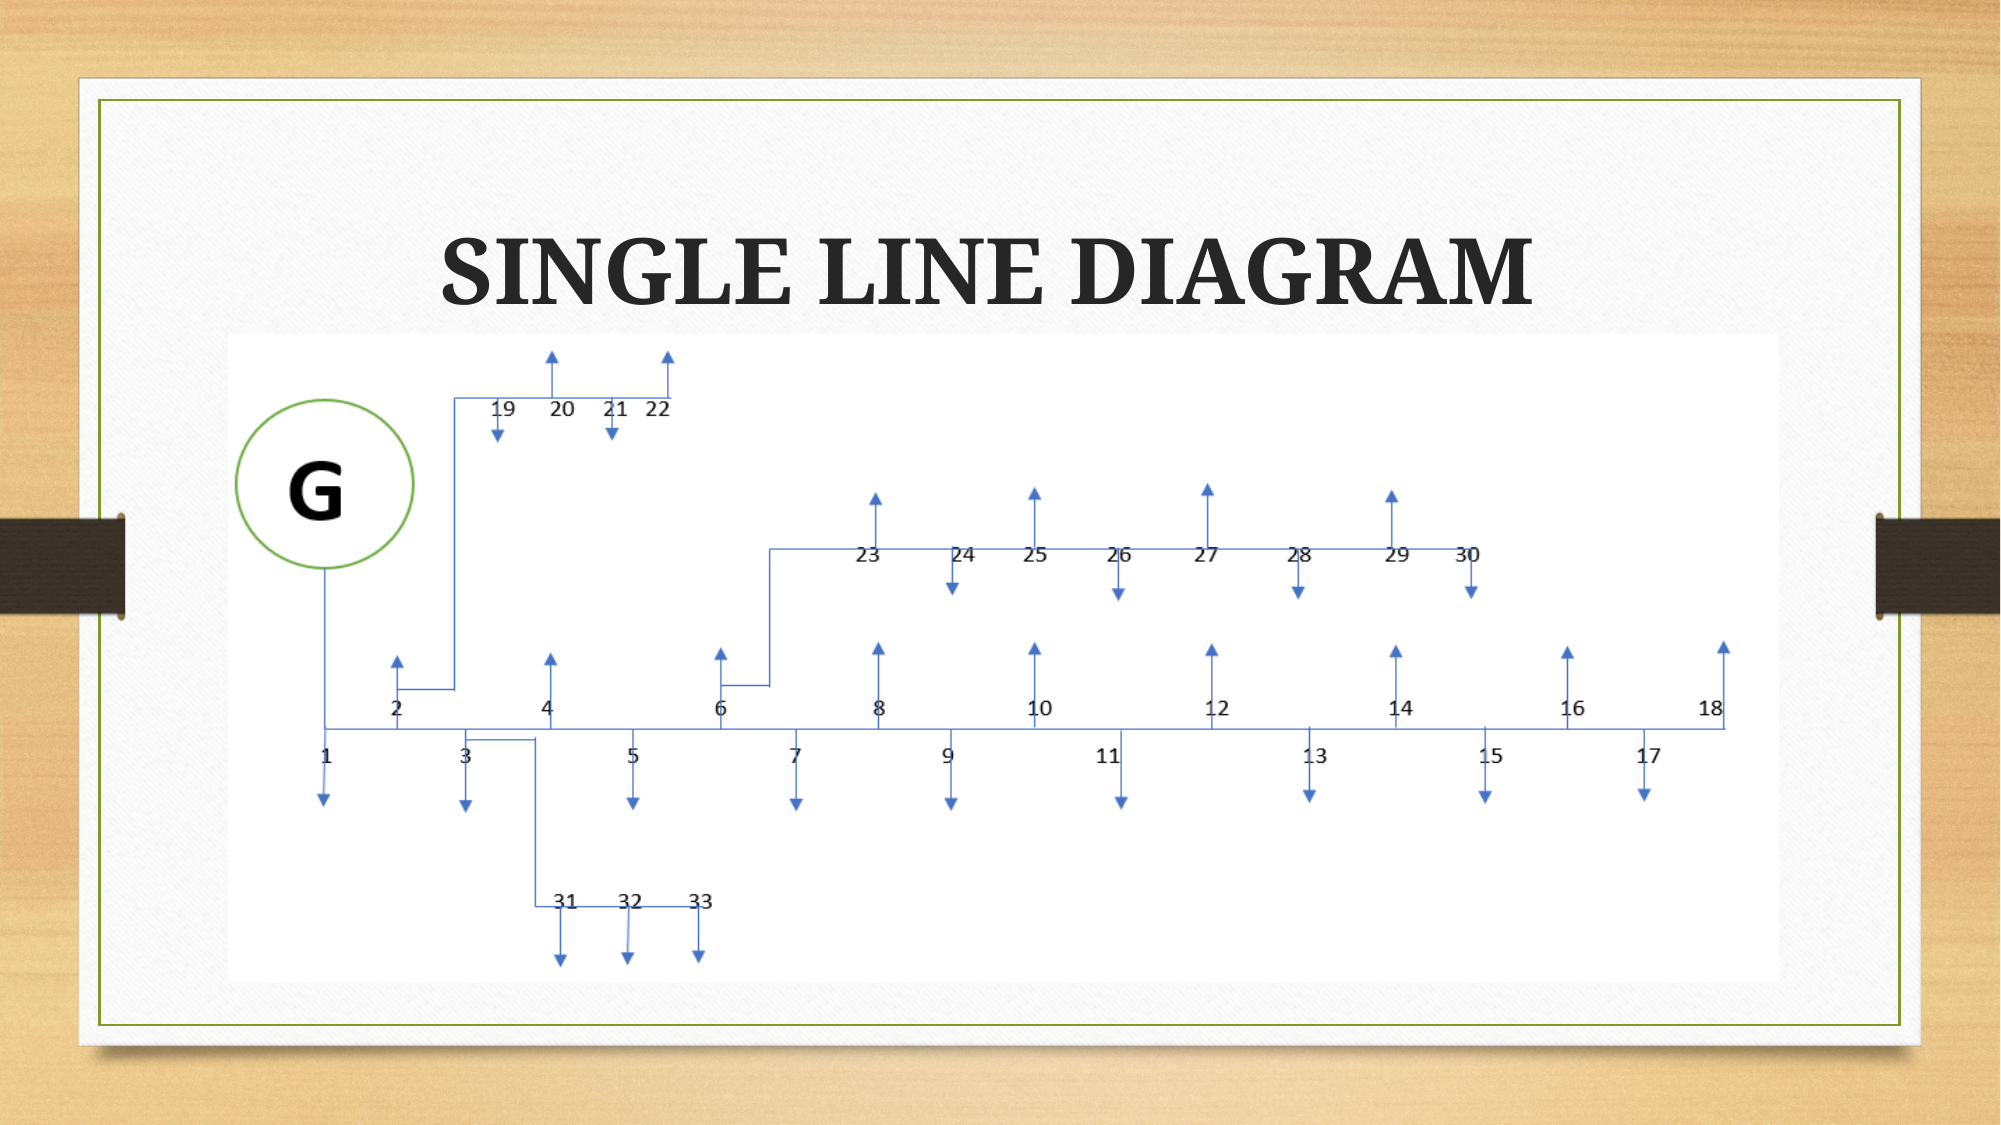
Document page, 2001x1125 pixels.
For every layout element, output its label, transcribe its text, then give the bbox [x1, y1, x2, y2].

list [227, 334, 1779, 983]
picture [0, 0, 2001, 1125]
title SINGLE LINE DIAGRAM [212, 161, 1788, 375]
